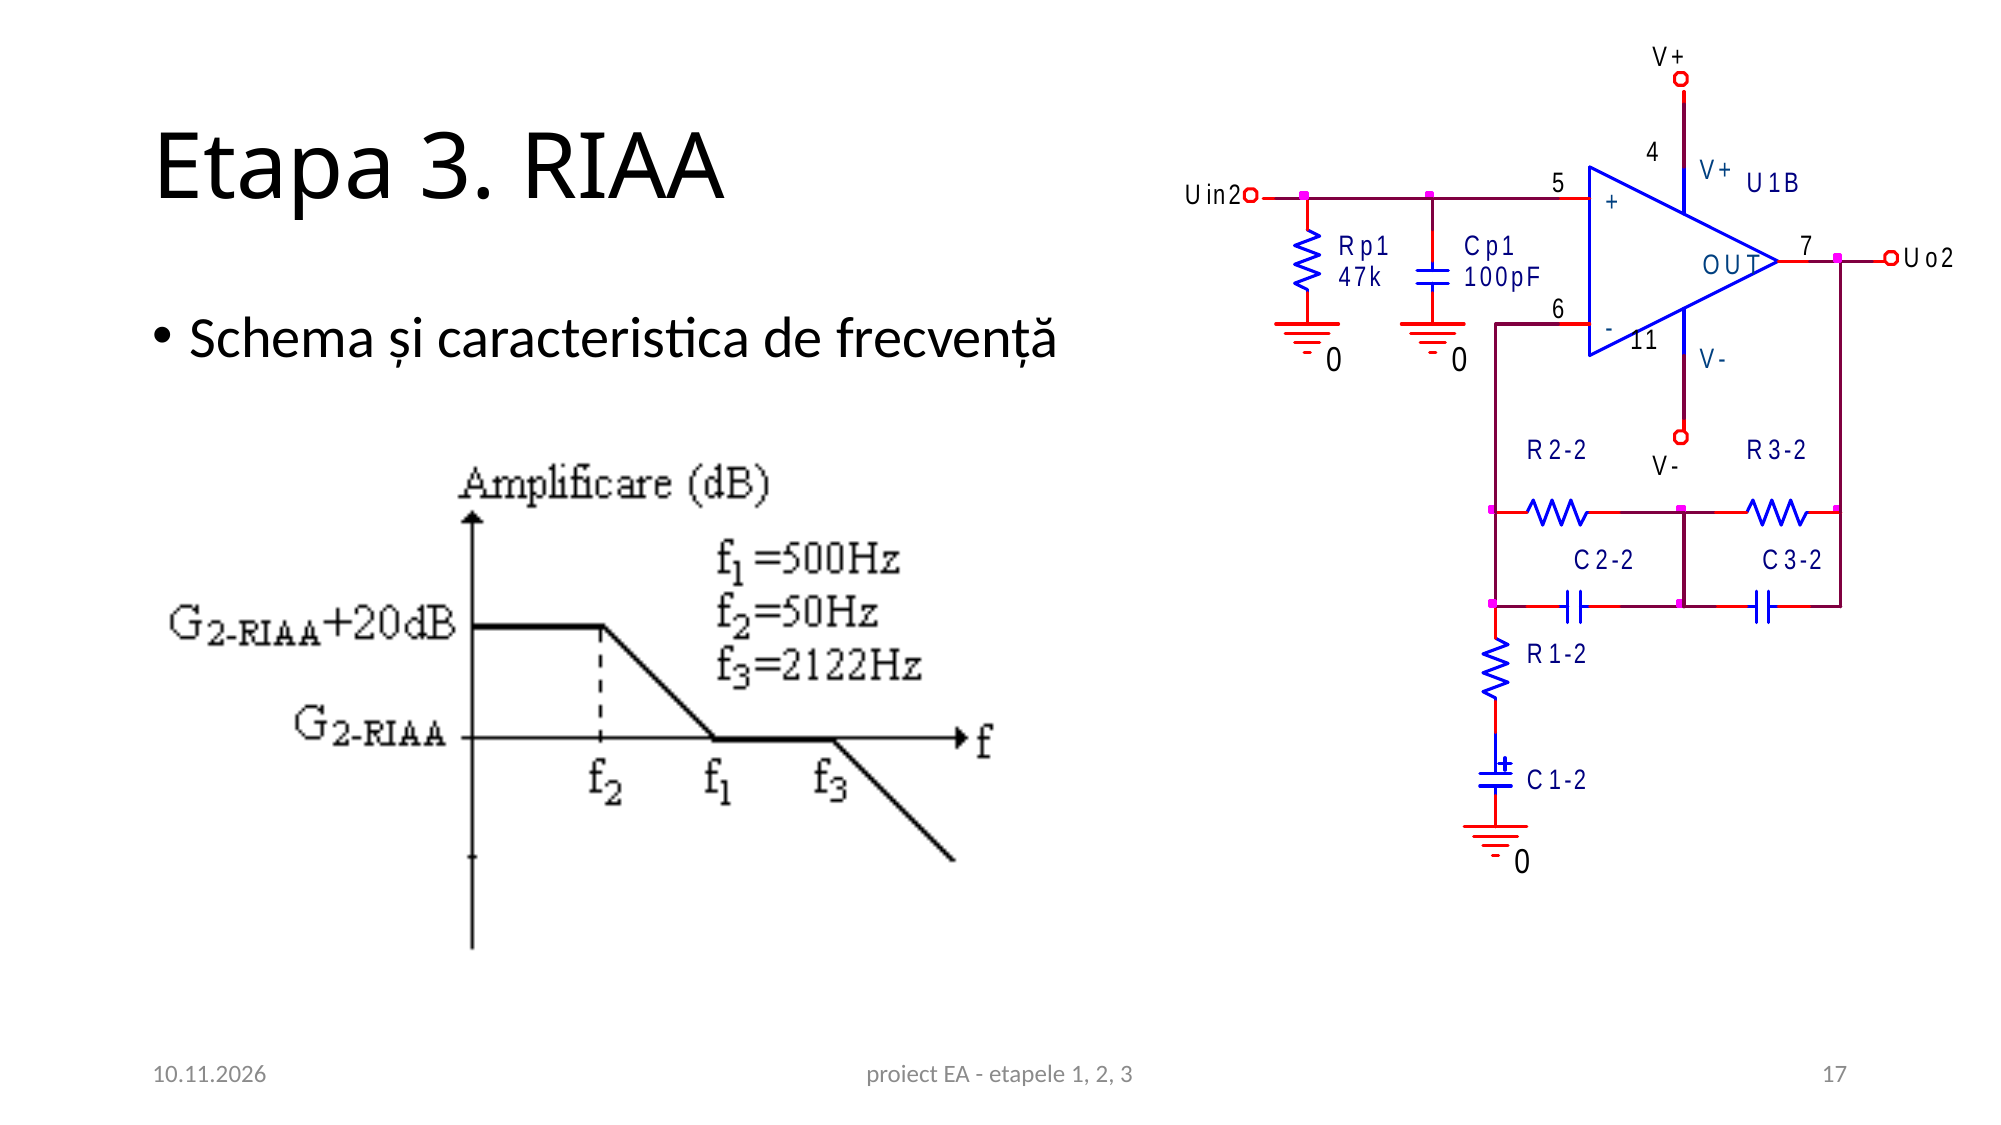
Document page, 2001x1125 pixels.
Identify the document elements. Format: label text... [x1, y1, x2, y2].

picture [159, 446, 1016, 966]
list Schema și caracteristica de frecvență [137, 299, 1863, 1014]
footer proiect EA - etapele 1, 2, 3 [662, 1042, 1338, 1103]
picture [1165, 22, 1976, 906]
title Etapa 3. RIAA [137, 59, 1165, 278]
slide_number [137, 1042, 588, 1103]
slide_number 17 [1412, 1042, 1863, 1103]
